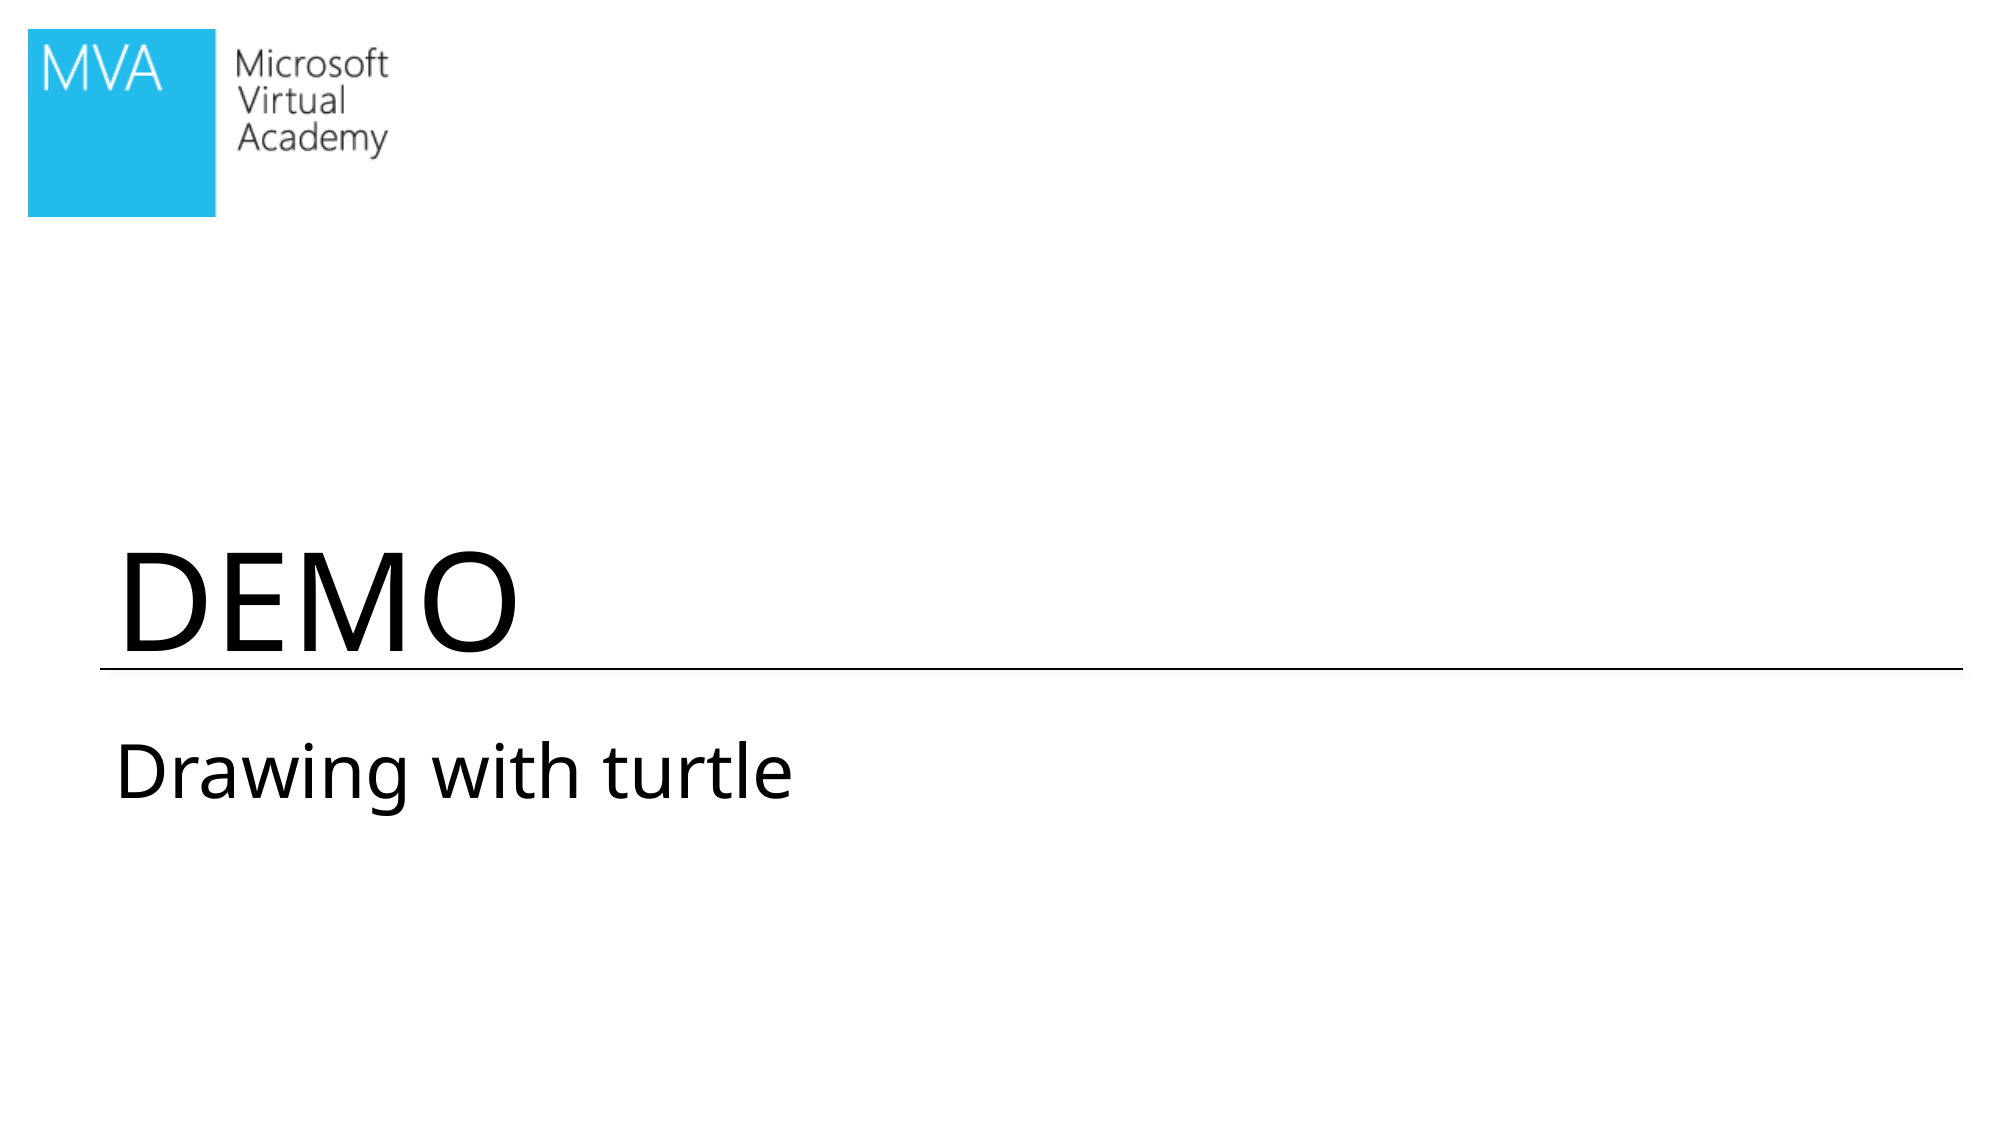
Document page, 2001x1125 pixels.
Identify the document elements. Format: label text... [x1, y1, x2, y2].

picture [28, 29, 497, 217]
title Drawing with turtle [99, 733, 1976, 1009]
